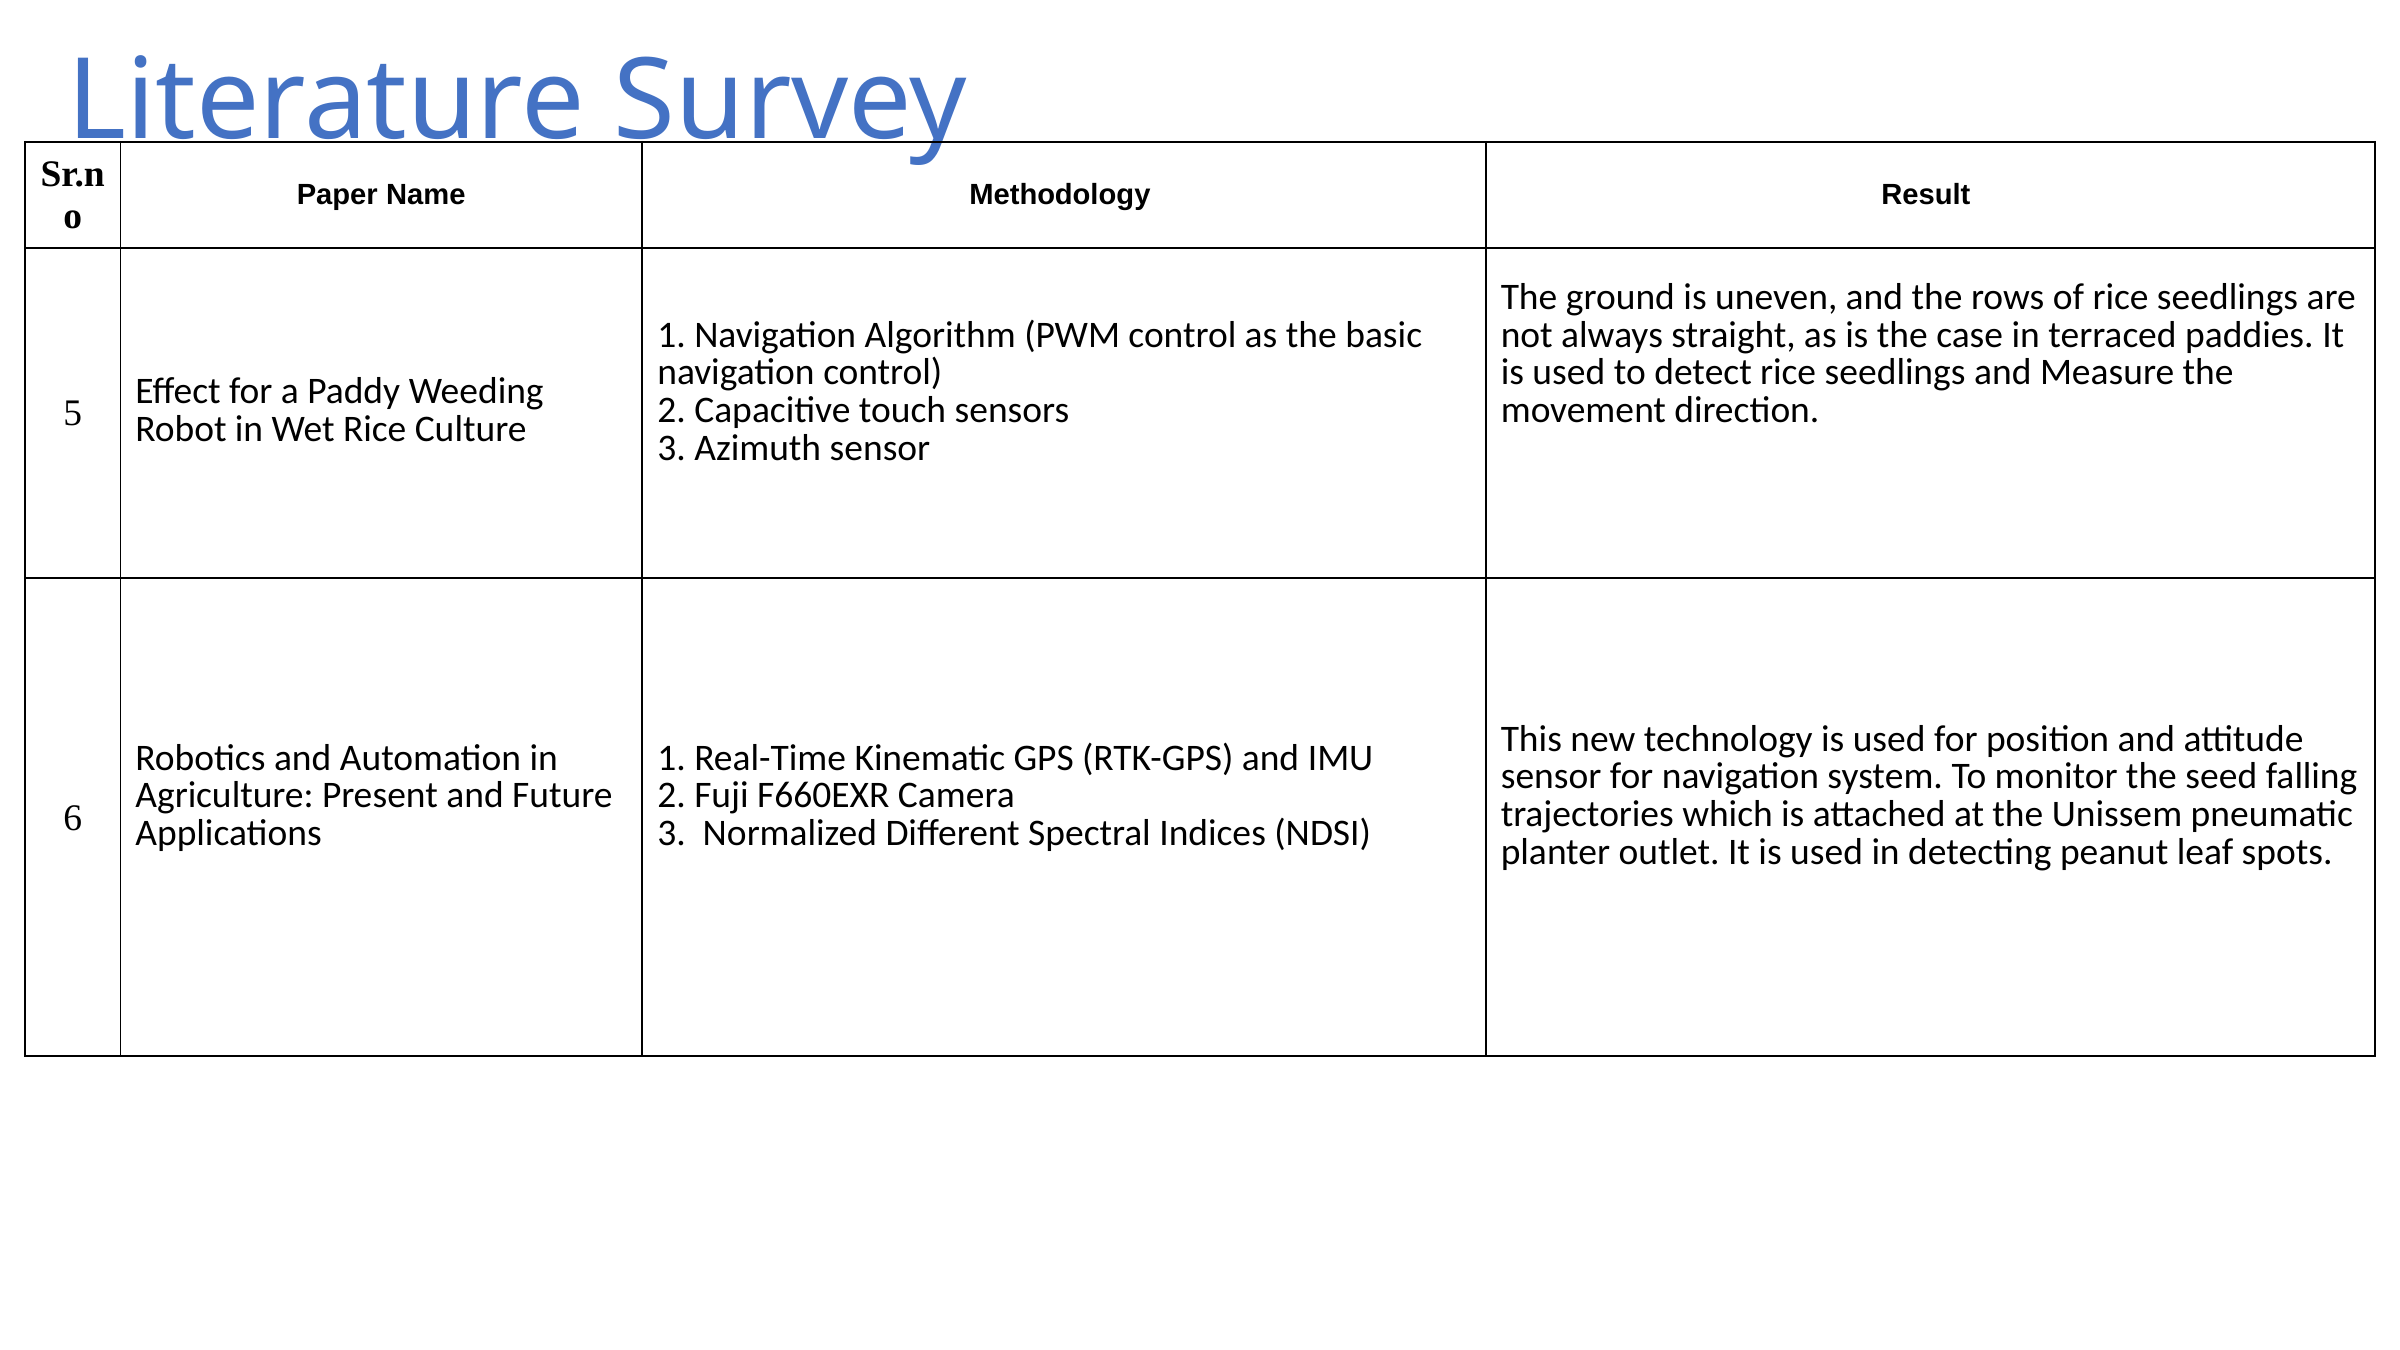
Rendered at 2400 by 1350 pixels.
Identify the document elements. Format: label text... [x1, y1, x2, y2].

table_cell Effect for a Paddy Weeding Robot in Wet Rice Culture [121, 249, 641, 577]
table_cell 5 [26, 249, 120, 577]
table_header Sr.no [26, 143, 120, 247]
text_box Literature Survey [52, 18, 1253, 141]
table_cell 1. Real-Time Kinematic GPS (RTK-GPS) and IMU 2. Fuji F660EXR Camera 3. Normalized Different Spectral Indices (NDSI) [643, 579, 1485, 1055]
table_header Methodology [643, 143, 1485, 247]
table_cell This new technology is used for position and attitude sensor for navigation system. To monitor the seed falling trajectories which is attached at the Unissem pneumatic planter outlet. It is used in detecting peanut leaf spots. [1487, 579, 2374, 1055]
table_cell The ground is uneven, and the rows of rice seedlings are not always straight, as is the case in terraced paddies. It is used to detect rice seedlings and Measure the movement direction. [1487, 249, 2374, 577]
table_cell Robotics and Automation in Agriculture: Present and Future Applications [121, 579, 641, 1055]
table_cell 1. Navigation Algorithm (PWM control as the basic navigation control) 2. Capacitive touch sensors 3. Azimuth sensor [643, 249, 1485, 577]
table_header Paper Name [121, 143, 641, 247]
table_cell 6 [26, 579, 120, 1055]
table_header Result [1487, 143, 2374, 247]
